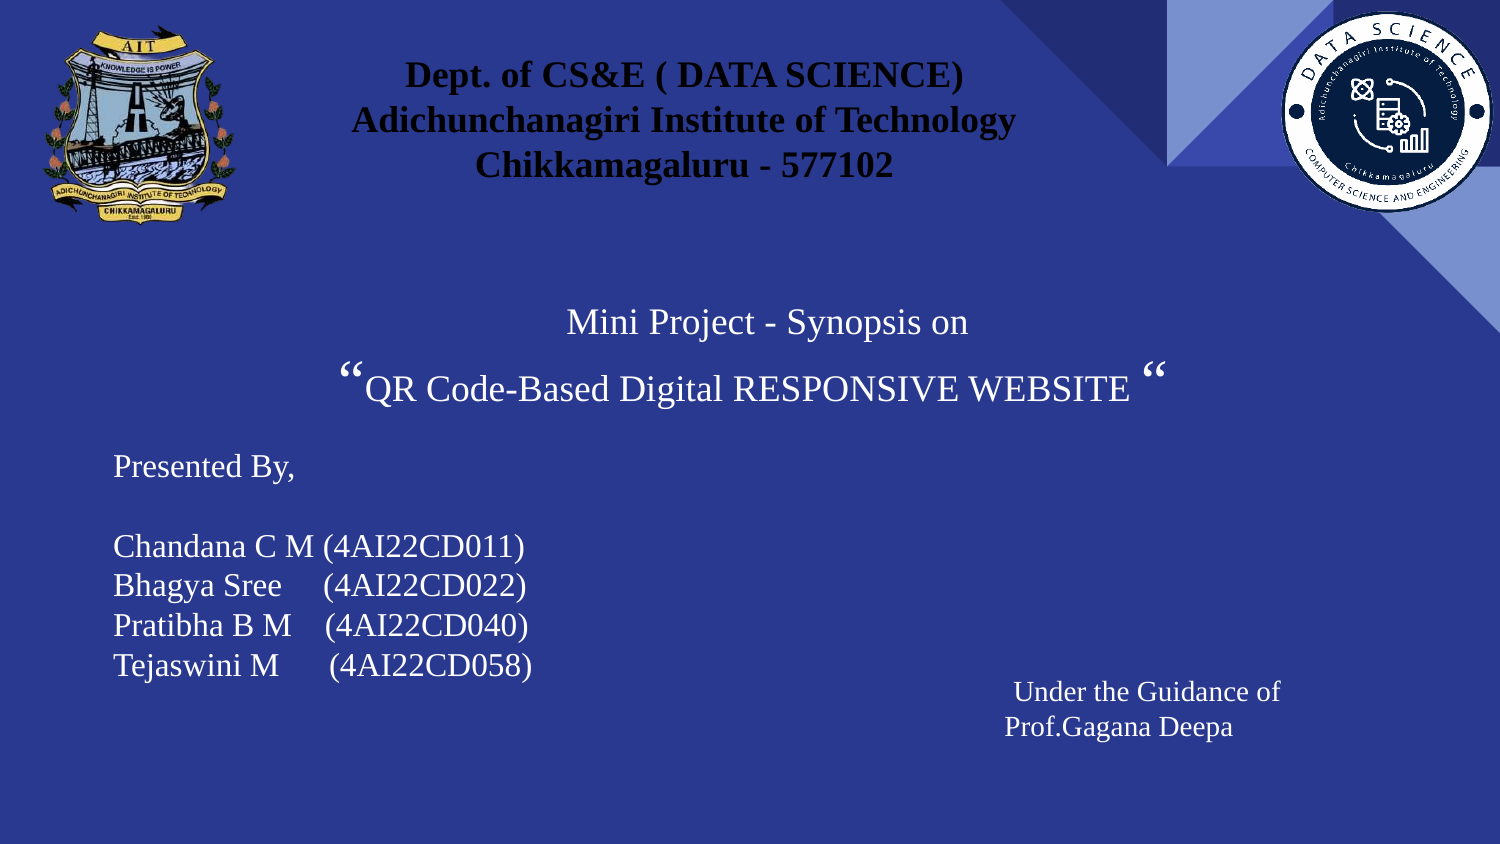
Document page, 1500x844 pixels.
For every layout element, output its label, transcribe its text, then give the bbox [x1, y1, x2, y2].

text_box Dept. of CS&E ( DATA SCIENCE) Adichunchanagiri Institute of Technology Chikkamagaluru - 577102 [276, 35, 1093, 200]
picture [1250, 0, 1500, 251]
picture [28, 10, 251, 238]
text_box Under the Guidance of Prof.Gagana Deepa [924, 630, 1347, 750]
title Mini Project - Synopsis on “QR Code-Based Digital RESPONSIVE WEBSITE “ [98, 237, 1447, 429]
subtitle Presented By, Chandana C M (4AI22CD011) Bhagya Sree (4AI22CD022) Pratibha B M (4AI22CD040) Tejaswini M (4AI22CD058) [98, 428, 799, 708]
